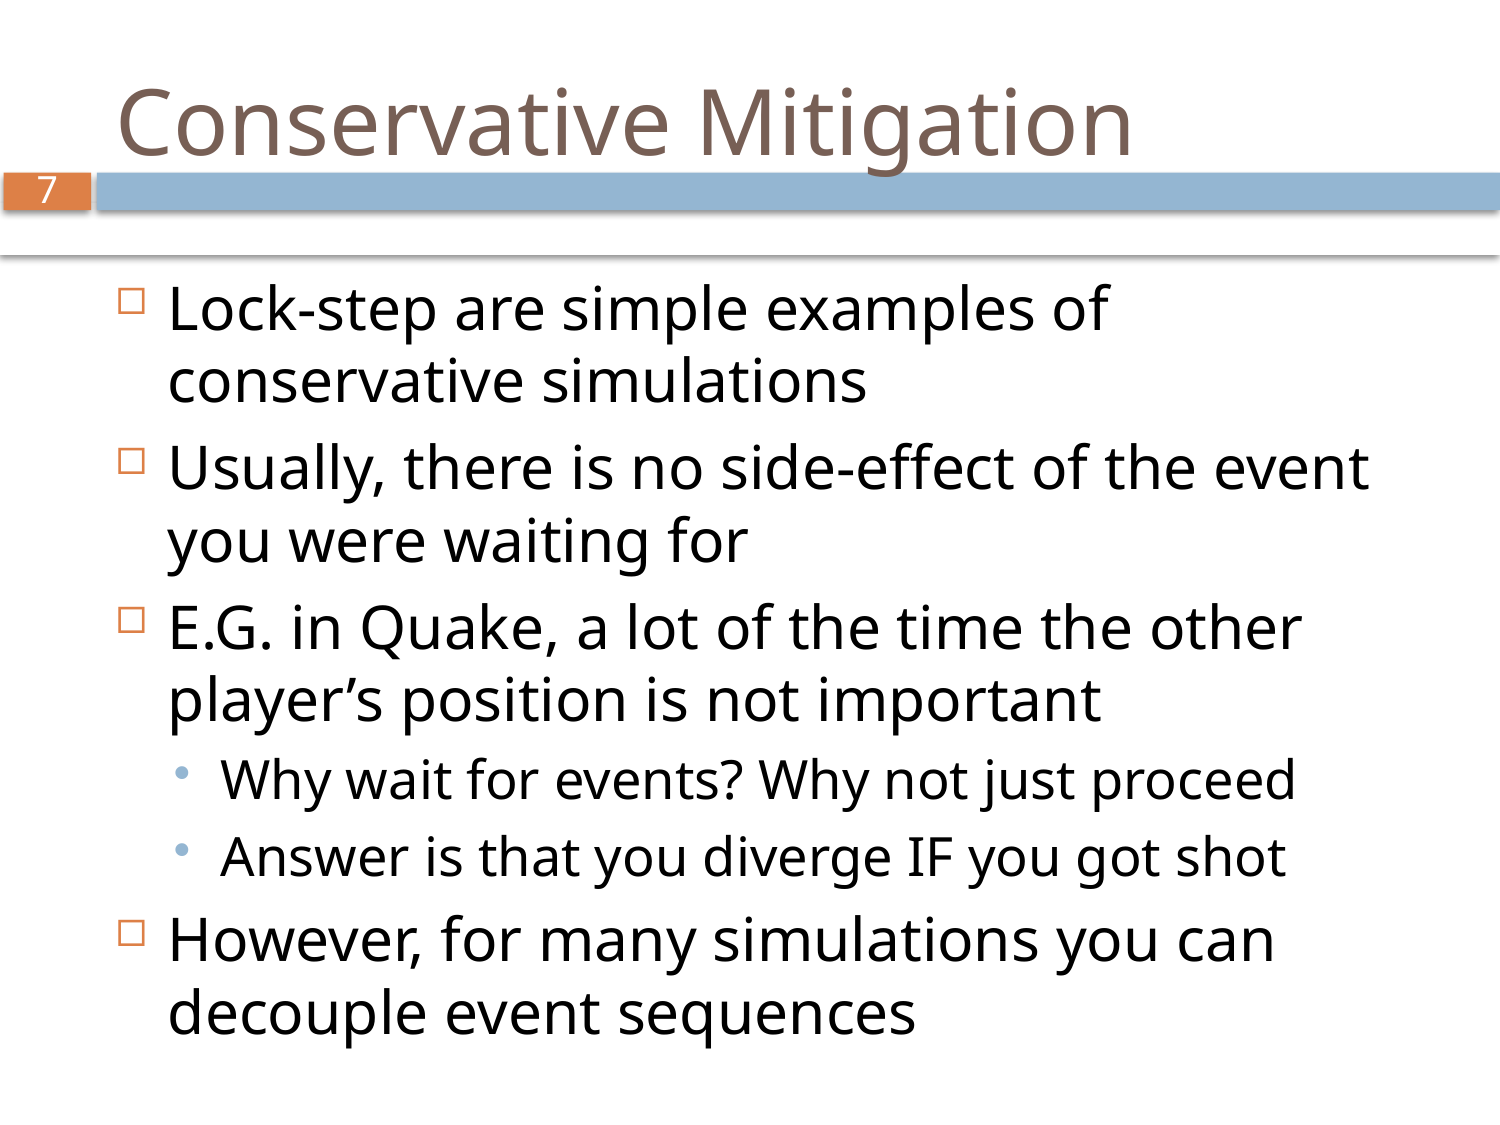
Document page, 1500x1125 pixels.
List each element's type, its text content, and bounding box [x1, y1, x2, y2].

title Conservative Mitigation [100, 37, 1438, 200]
list Lock-step are simple examples of conservative simulations Usually, there is no side-effect of the event you were waiting for E.G. in Quake, a lot of the time the other player’s position is not important Why wait for events? Why not just proceed Answer is that you diverge IF you got shot However, for many simulations you can decouple event sequences [100, 262, 1438, 1000]
